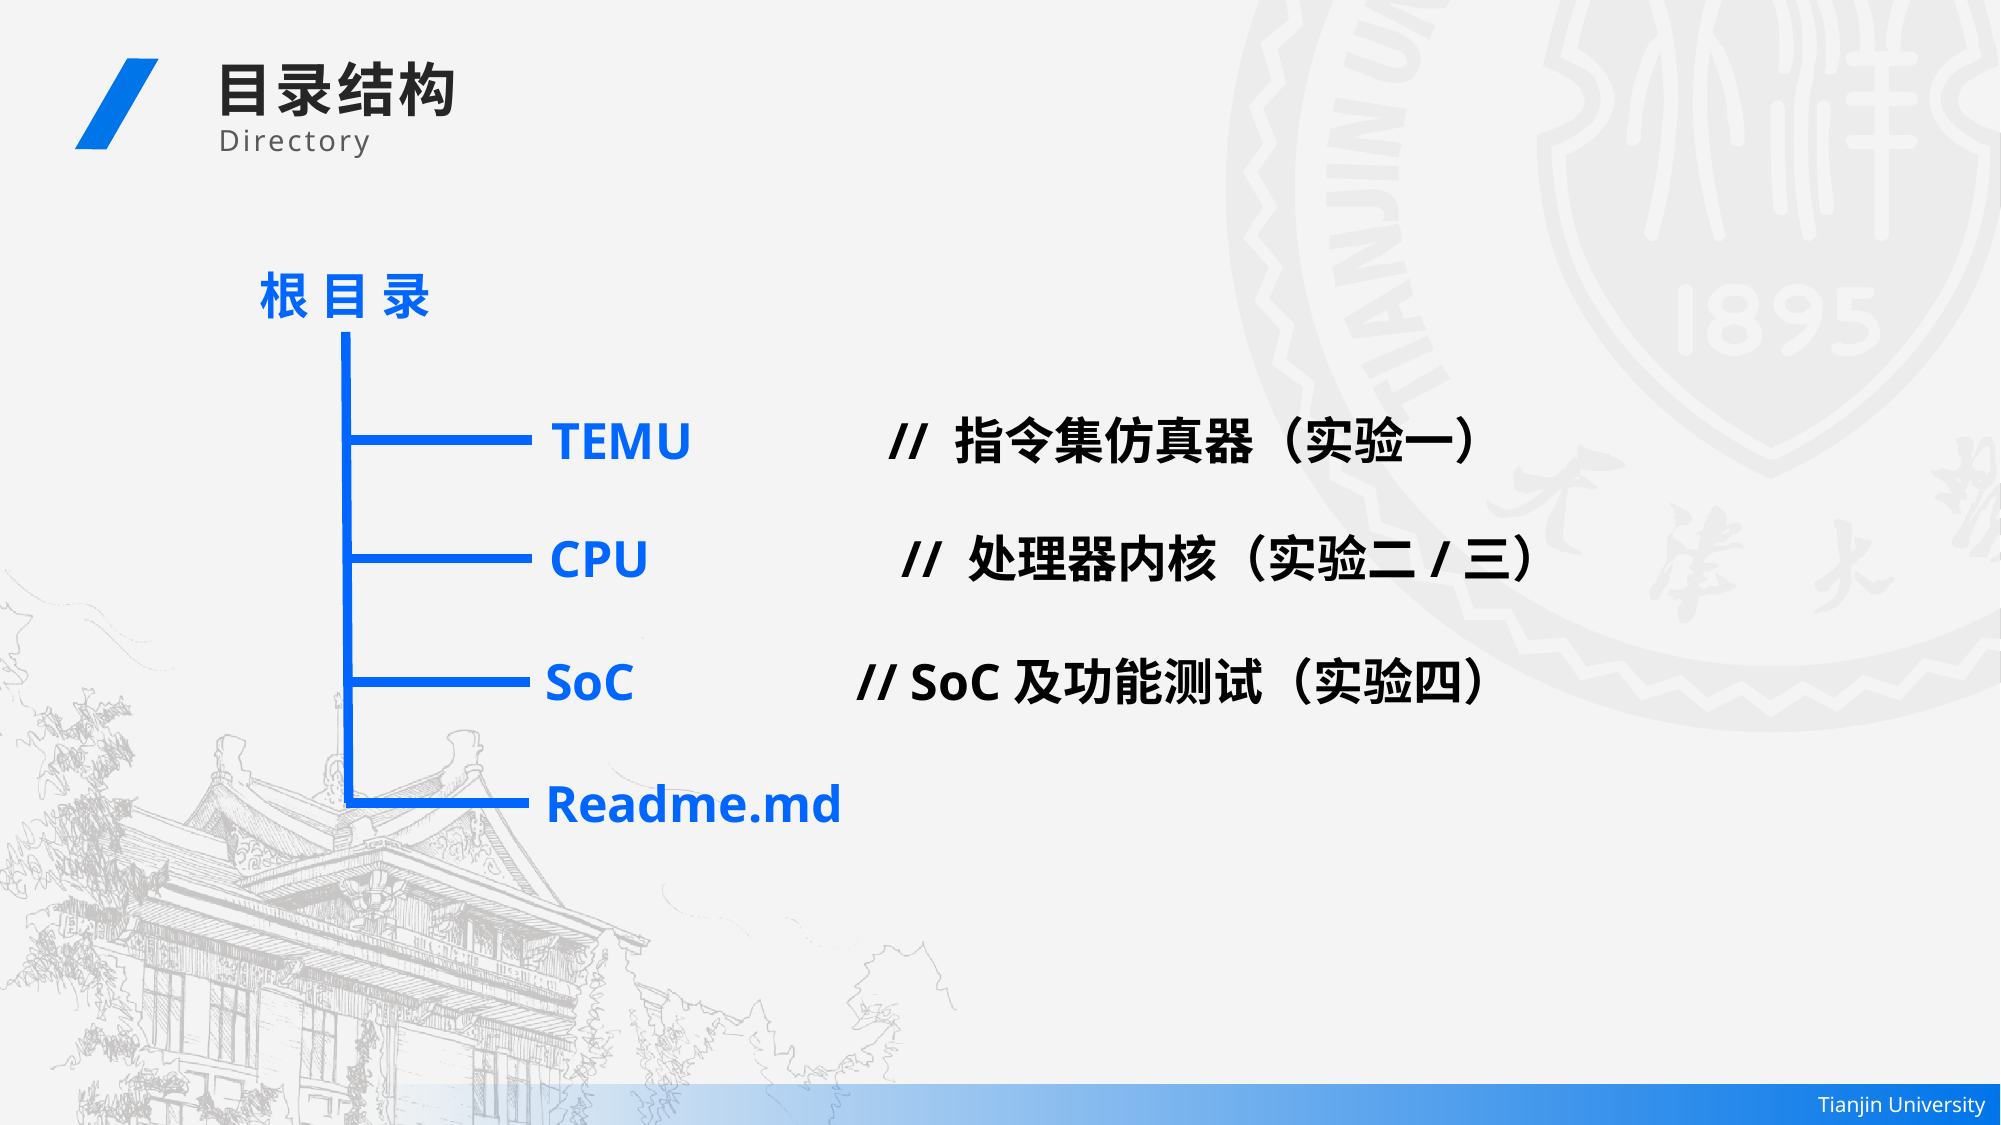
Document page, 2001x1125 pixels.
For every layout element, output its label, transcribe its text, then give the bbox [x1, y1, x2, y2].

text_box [154, 45, 475, 166]
text_box Readme.md [530, 765, 873, 840]
text_box 根 目 录 [175, 257, 517, 332]
text_box CPU // 处理器内核（实验二/三） [534, 520, 1940, 596]
text_box [74, 58, 154, 150]
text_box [345, 332, 349, 802]
text_box TEMU // 指令集仿真器（实验一） [536, 402, 1966, 477]
text_box SoC // SoC及功能测试（实验四） [530, 643, 1931, 719]
